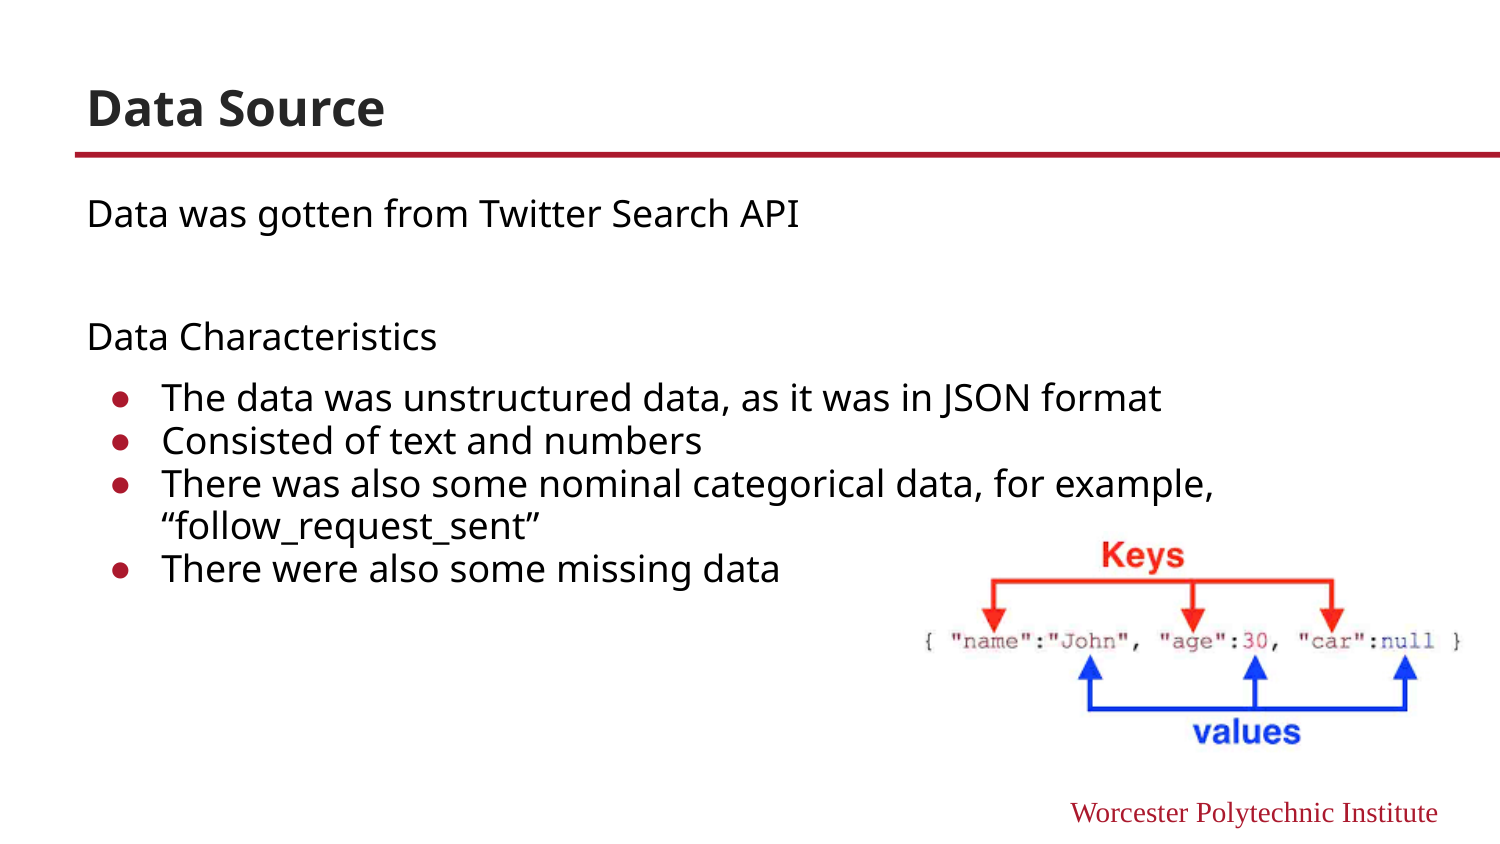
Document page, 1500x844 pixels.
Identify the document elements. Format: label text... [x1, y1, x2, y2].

title Data Source [75, 43, 1425, 142]
picture [919, 530, 1475, 754]
list Data was gotten from Twitter Search API Data Characteristics The data was unstructured data, as it was in JSON format Consisted of text and numbers There was also some nominal categorical data, for example, “follow_request_sent” There were also some missing data [75, 187, 1425, 760]
